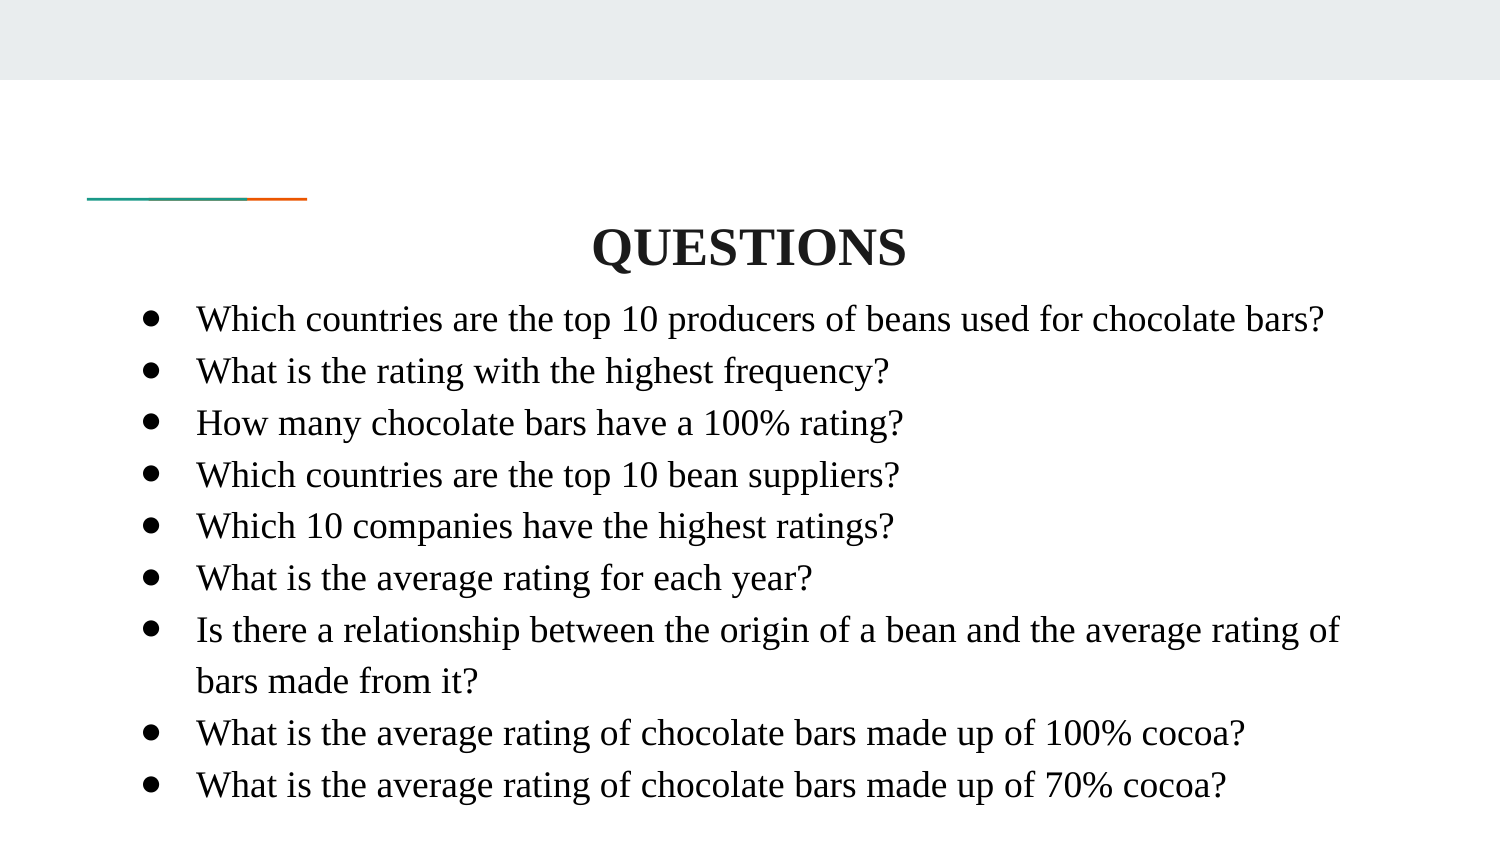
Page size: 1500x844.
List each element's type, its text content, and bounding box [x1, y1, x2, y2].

list Which countries are the top 10 producers of beans used for chocolate bars? What is the rating with the highest frequency? How many chocolate bars have a 100% rating? Which countries are the top 10 bean suppliers? Which 10 companies have the highest ratings? What is the average rating for each year? Is there a relationship between the origin of a bean and the average rating of bars made from it? What is the average rating of chocolate bars made up of 100% cocoa? What is the average rating of chocolate bars made up of 70% cocoa? [106, 272, 1413, 844]
title QUESTIONS [119, 196, 1381, 272]
